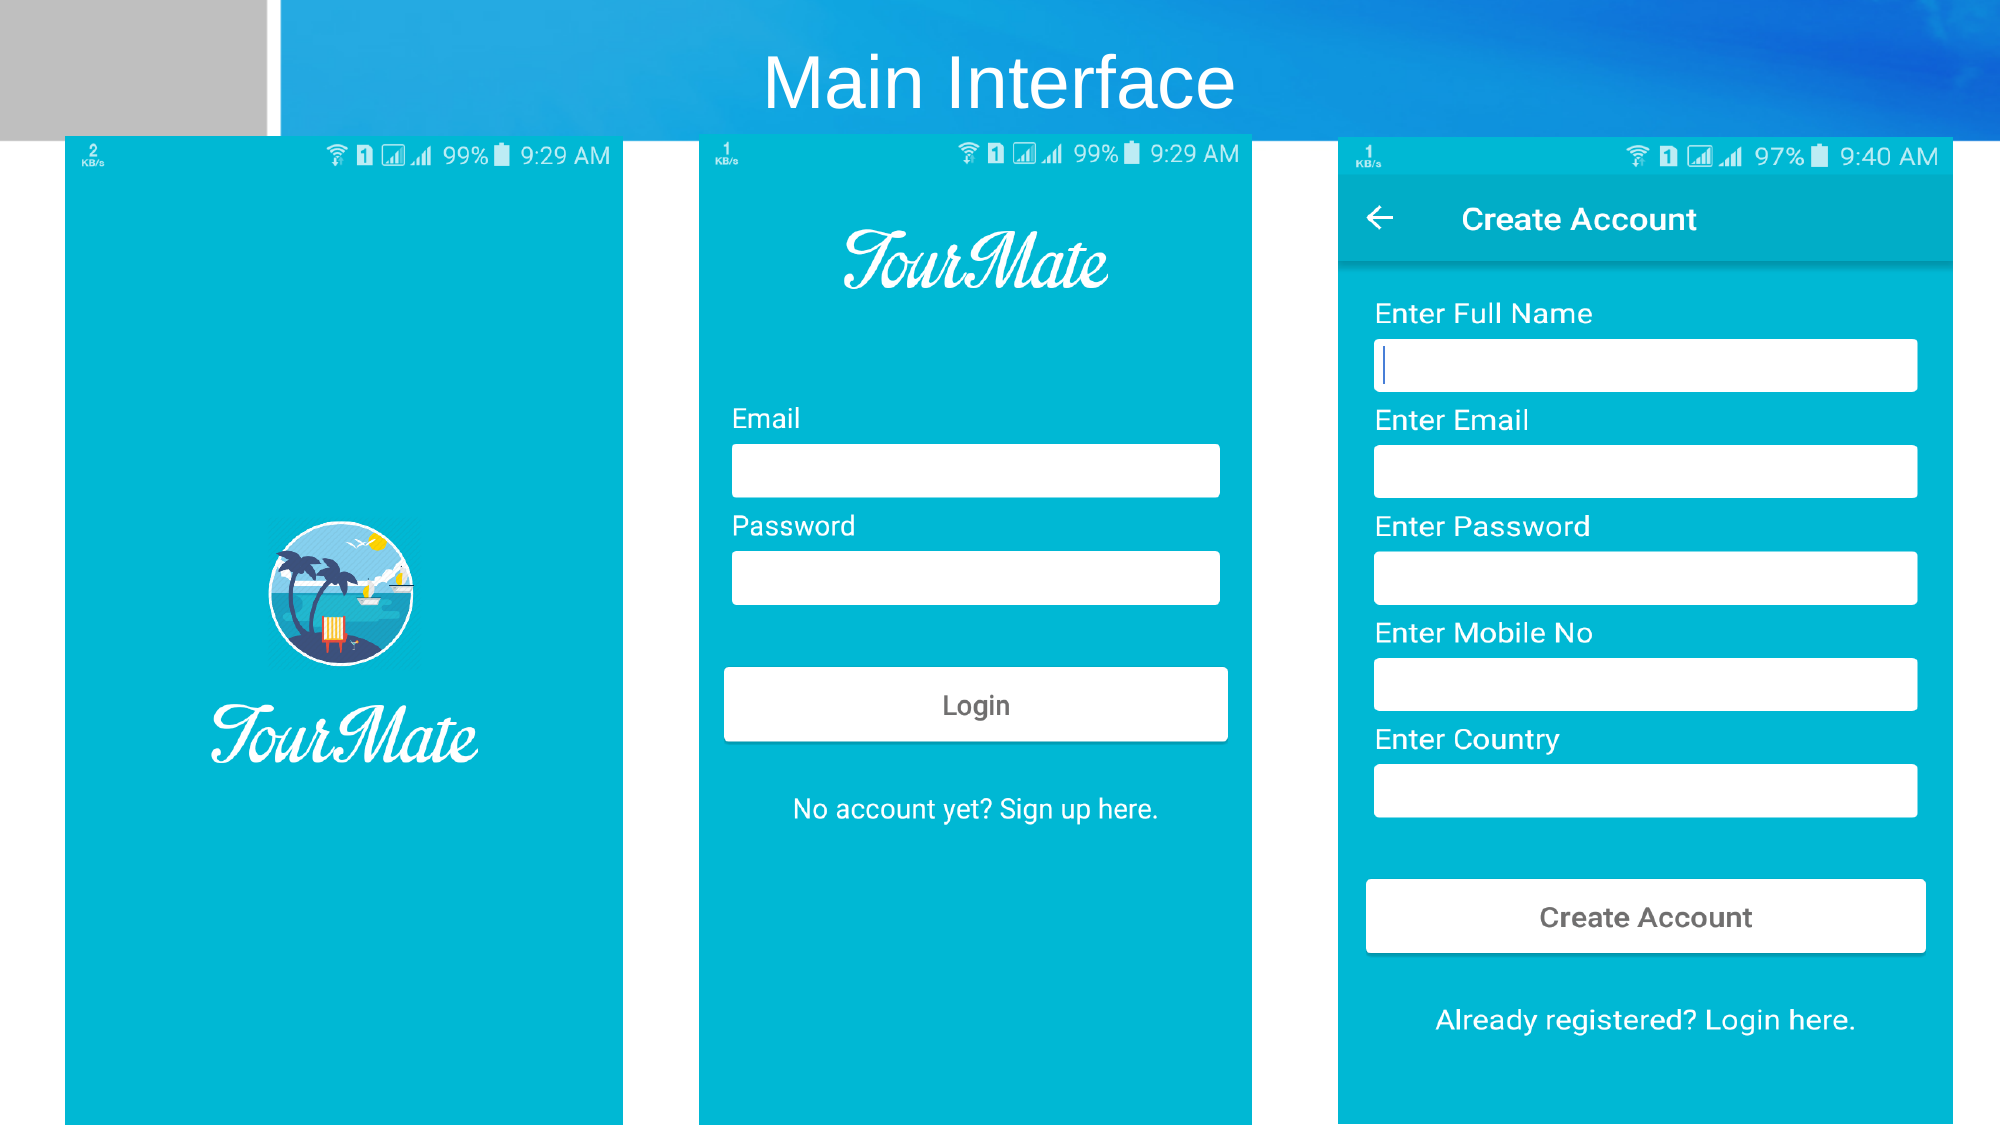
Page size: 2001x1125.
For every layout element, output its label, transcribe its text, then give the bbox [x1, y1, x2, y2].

picture [0, 0, 2000, 1125]
title Main Interface [99, 30, 1901, 127]
